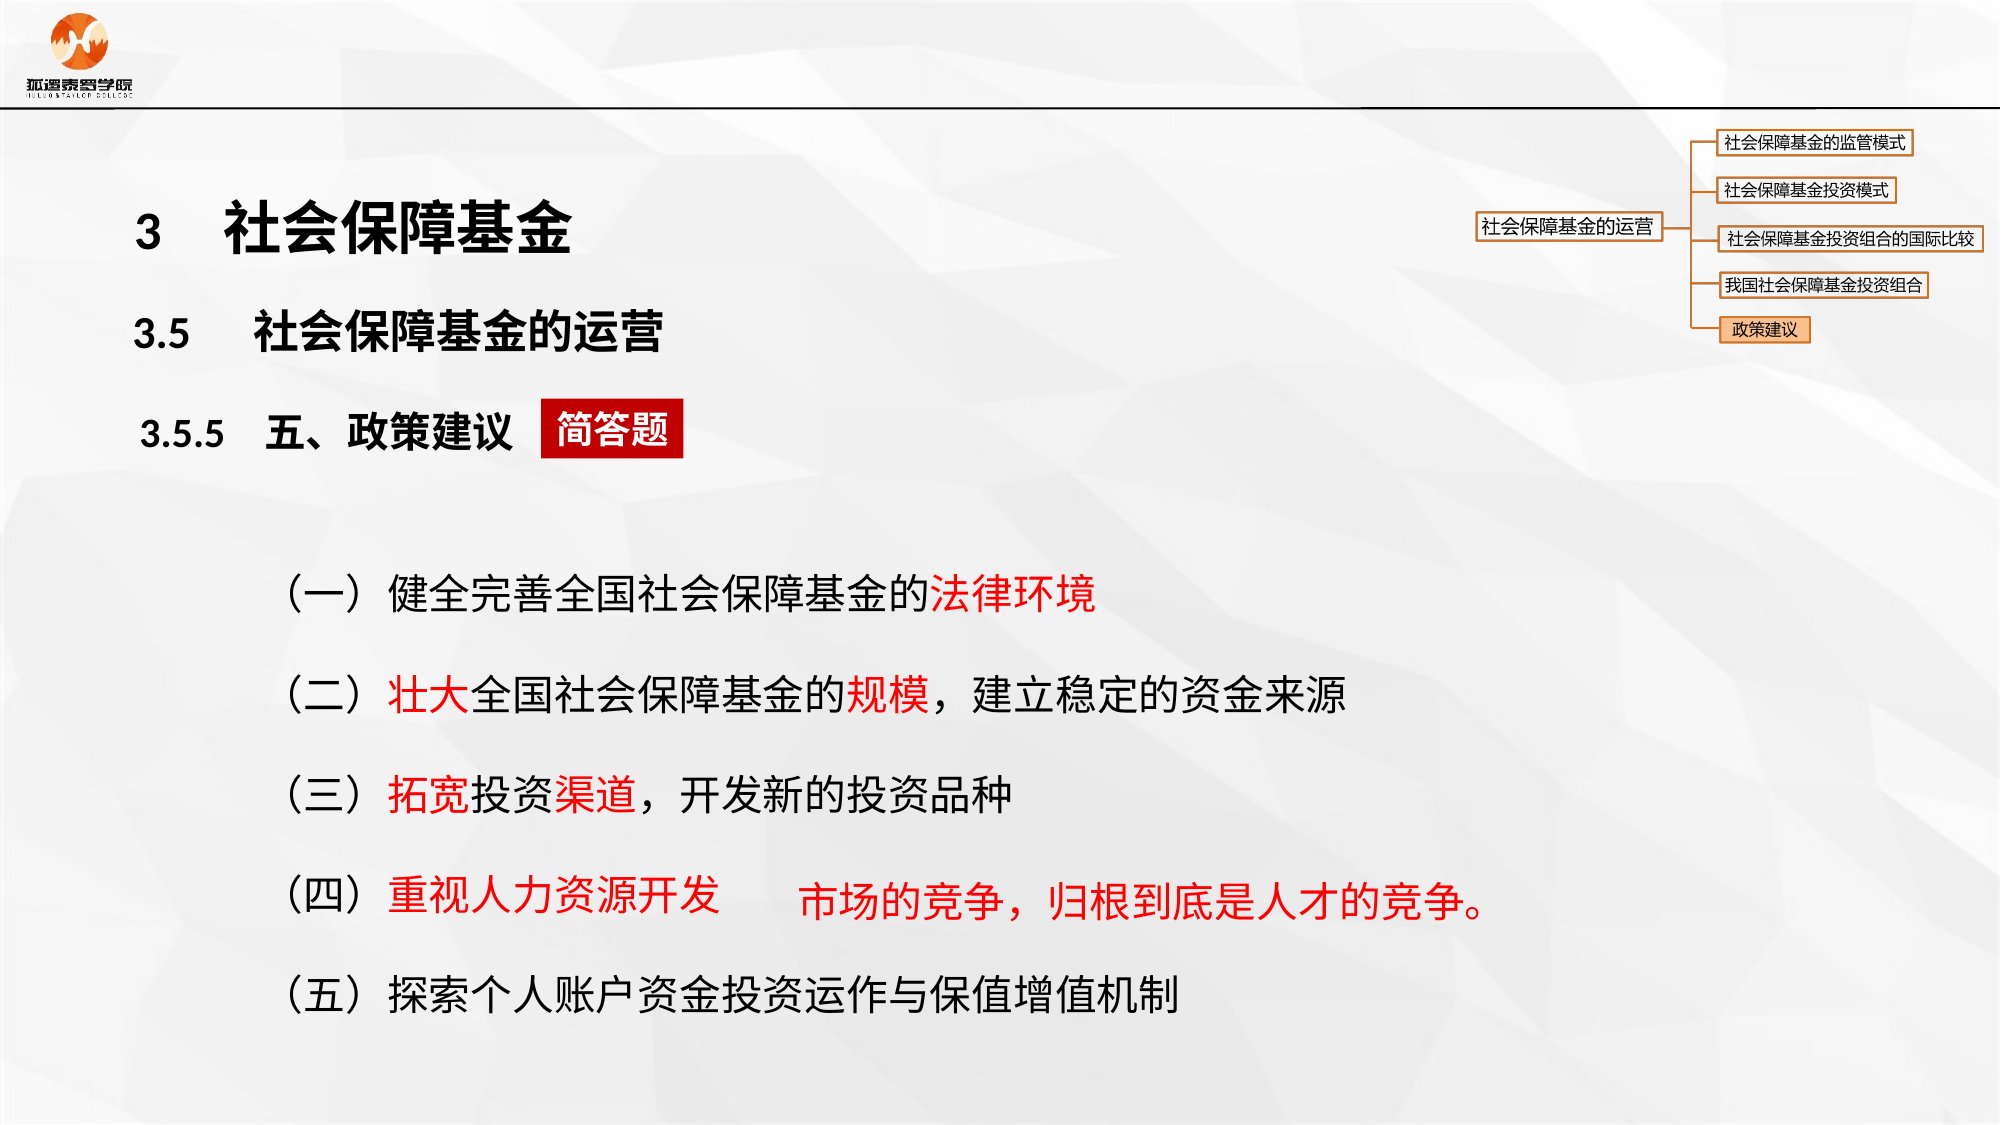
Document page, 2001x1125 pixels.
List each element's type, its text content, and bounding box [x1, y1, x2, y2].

text_box 3 社会保障基金 [43, 184, 664, 269]
text_box 市场的竞争，归根到底是人才的竞争。 [780, 842, 1519, 936]
text_box （二）壮大全国社会保障基金的规模，建立稳定的资金来源 [245, 659, 1388, 728]
text_box （五）探索个人账户资金投资运作与保值增值机制 [245, 959, 1205, 1028]
text_box 3.5 社会保障基金的运营 [113, 294, 685, 365]
text_box （三）拓宽投资渠道，开发新的投资品种 [245, 759, 1033, 828]
picture [1470, 127, 1985, 350]
text_box 简答题 [539, 397, 686, 461]
picture [4, 0, 154, 111]
text_box （一）健全完善全国社会保障基金的法律环境 [245, 558, 1127, 627]
text_box 3.5.5 五、政策建议 [124, 398, 530, 464]
text_box （四）重视人力资源开发 [245, 859, 740, 928]
